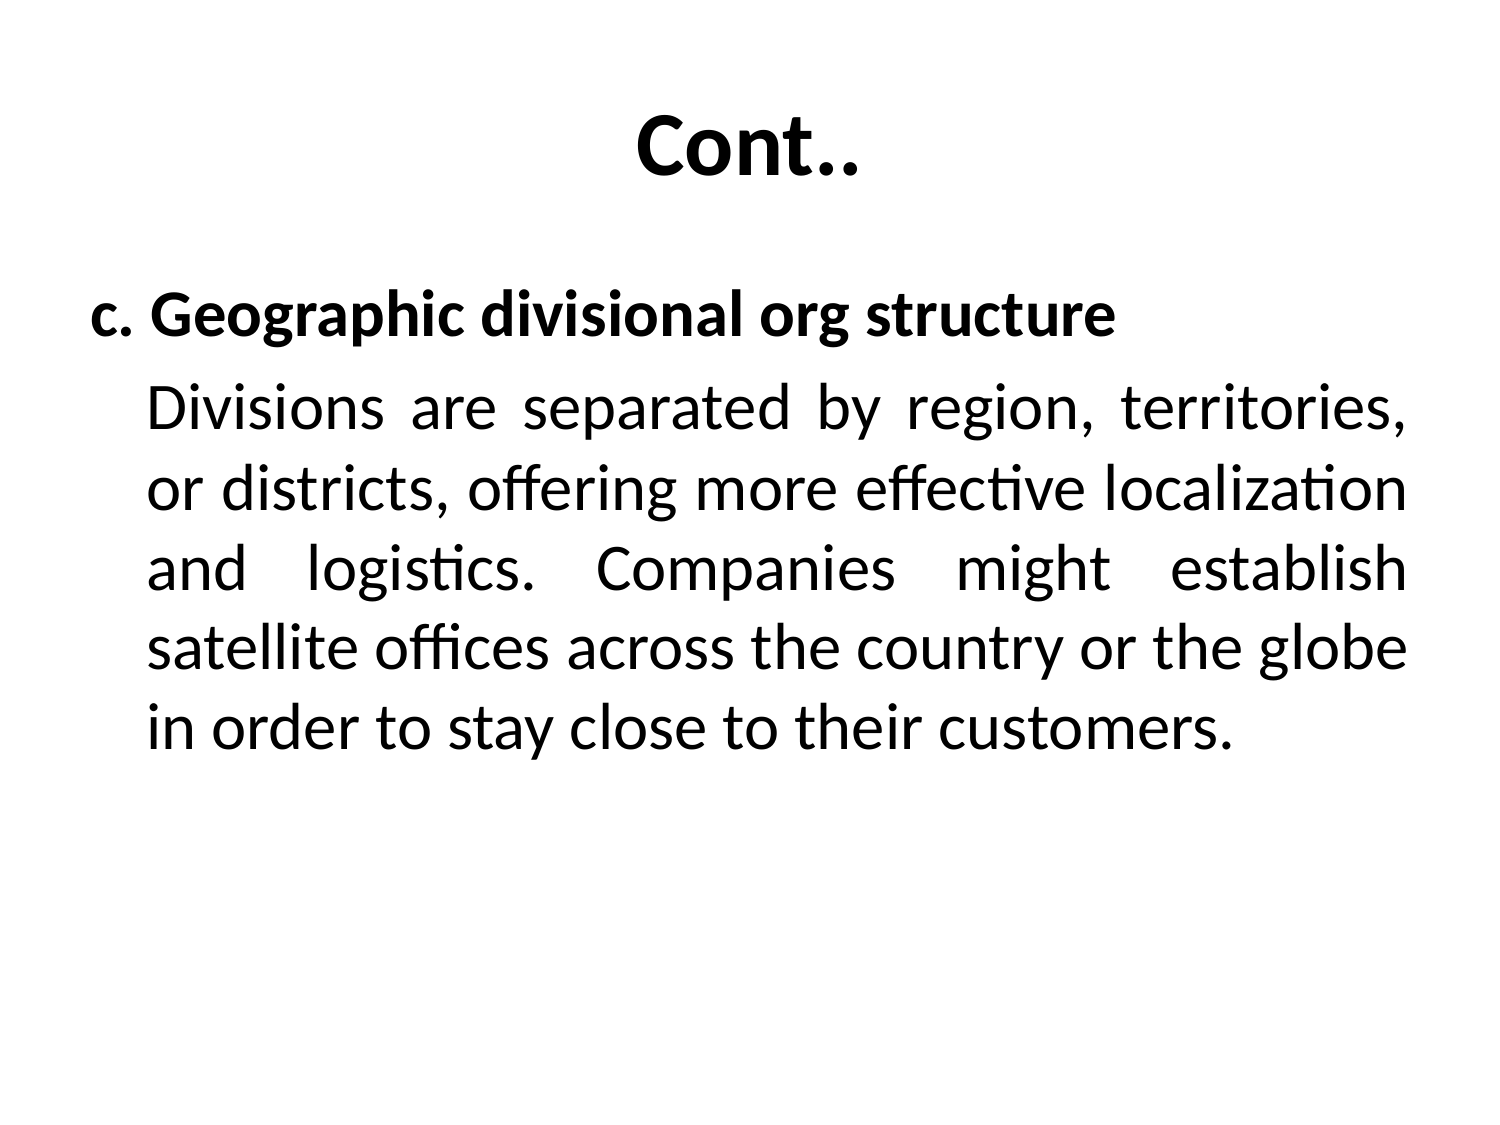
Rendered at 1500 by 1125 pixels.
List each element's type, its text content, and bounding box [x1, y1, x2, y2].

list c. Geographic divisional org structure Divisions are separated by region, territories, or districts, offering more effective localization and logistics. Companies might establish satellite offices across the country or the globe in order to stay close to their customers. [75, 262, 1425, 1005]
title Cont.. [75, 45, 1425, 233]
